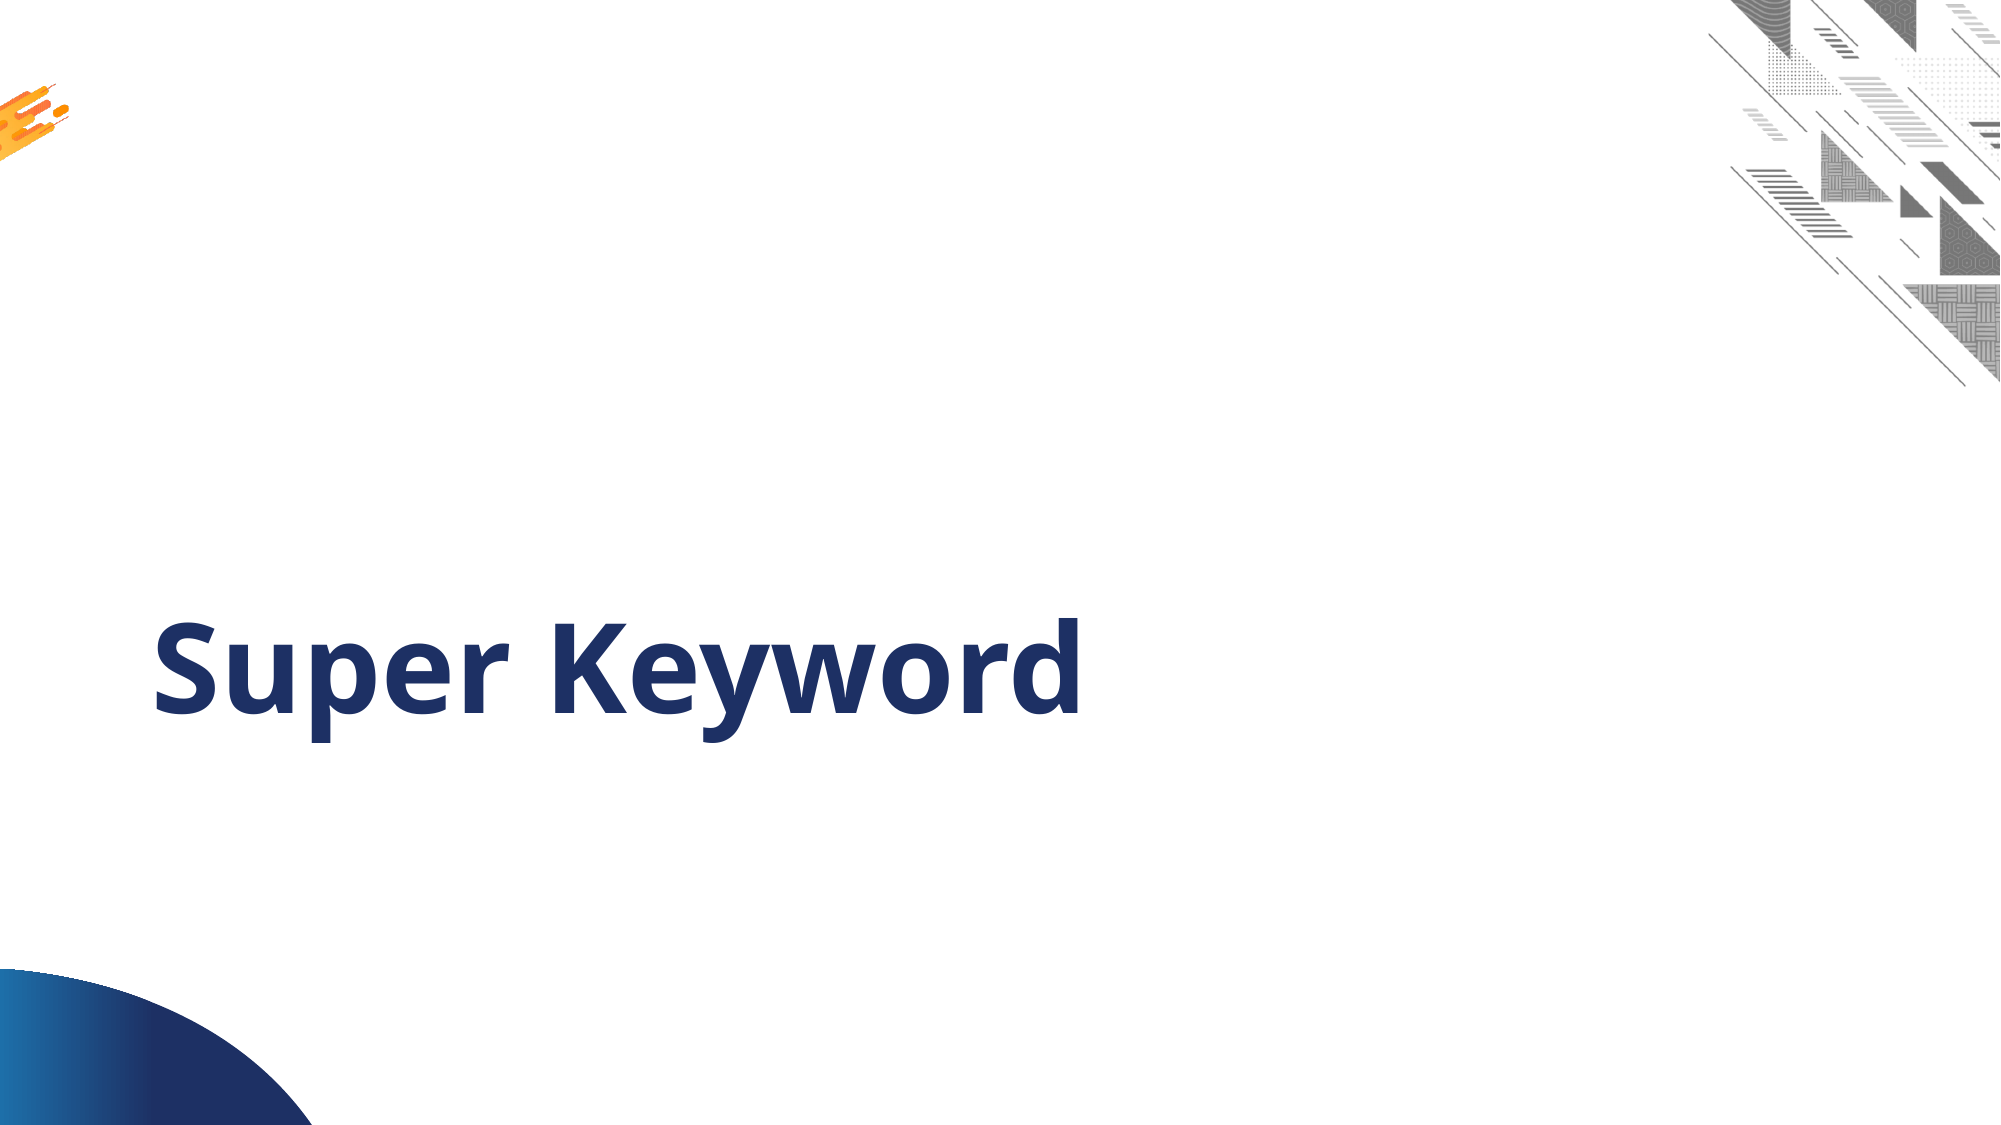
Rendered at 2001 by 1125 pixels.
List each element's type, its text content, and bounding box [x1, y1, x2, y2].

picture [0, 65, 90, 193]
title Super Keyword [136, 280, 1862, 749]
